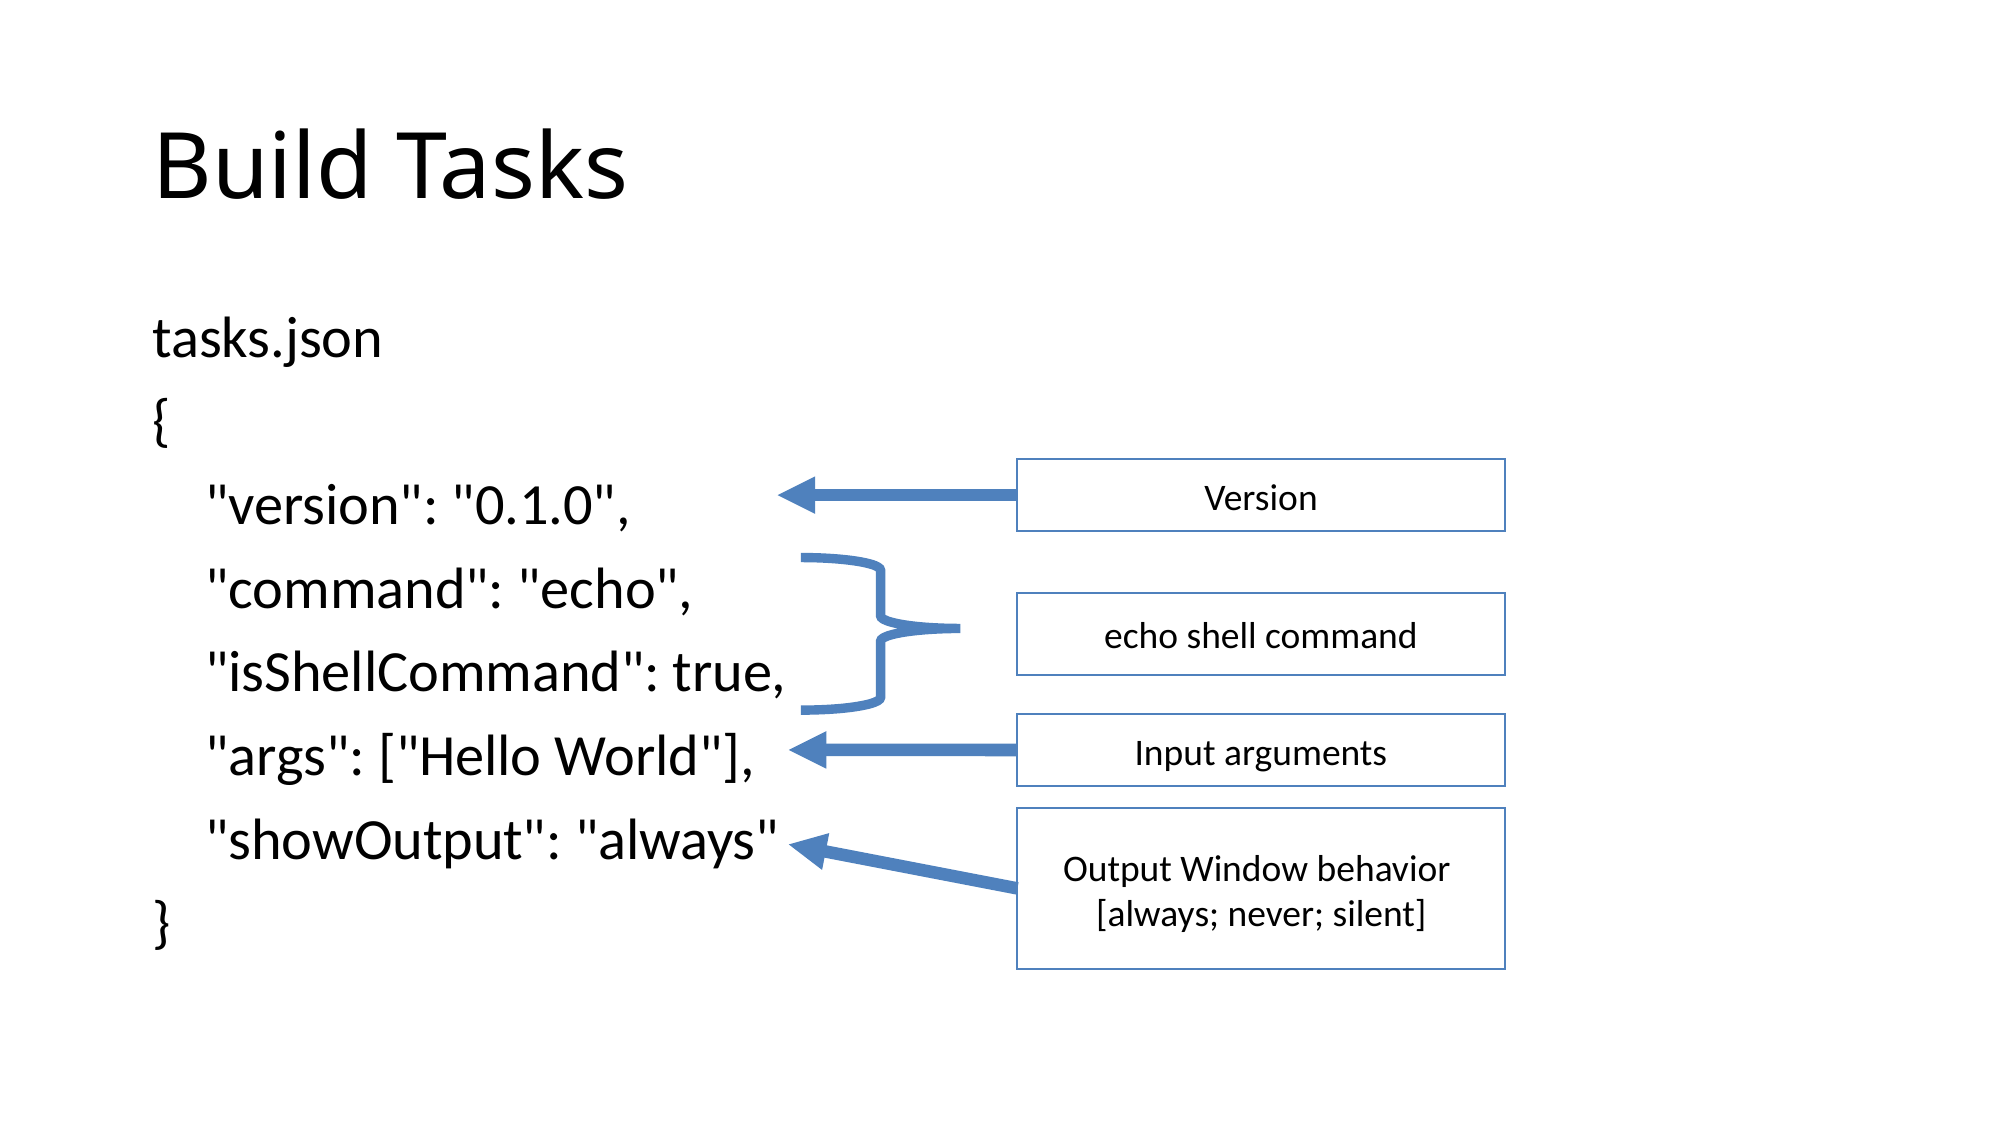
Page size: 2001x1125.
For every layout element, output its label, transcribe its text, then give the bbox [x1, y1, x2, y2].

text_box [788, 844, 1018, 889]
text_box Version [1016, 458, 1506, 532]
text_box echo shell command [1016, 592, 1506, 676]
text_box Output Window behavior [always; never; silent] [1016, 807, 1506, 970]
title Build Tasks [137, 59, 1863, 278]
text_box Input arguments [1016, 713, 1506, 787]
text_box [800, 557, 961, 711]
list tasks.json { "version": "0.1.0", "command": "echo", "isShellCommand": true, "args": ["Hello World"], "showOutput": "always" } [137, 299, 1863, 1014]
